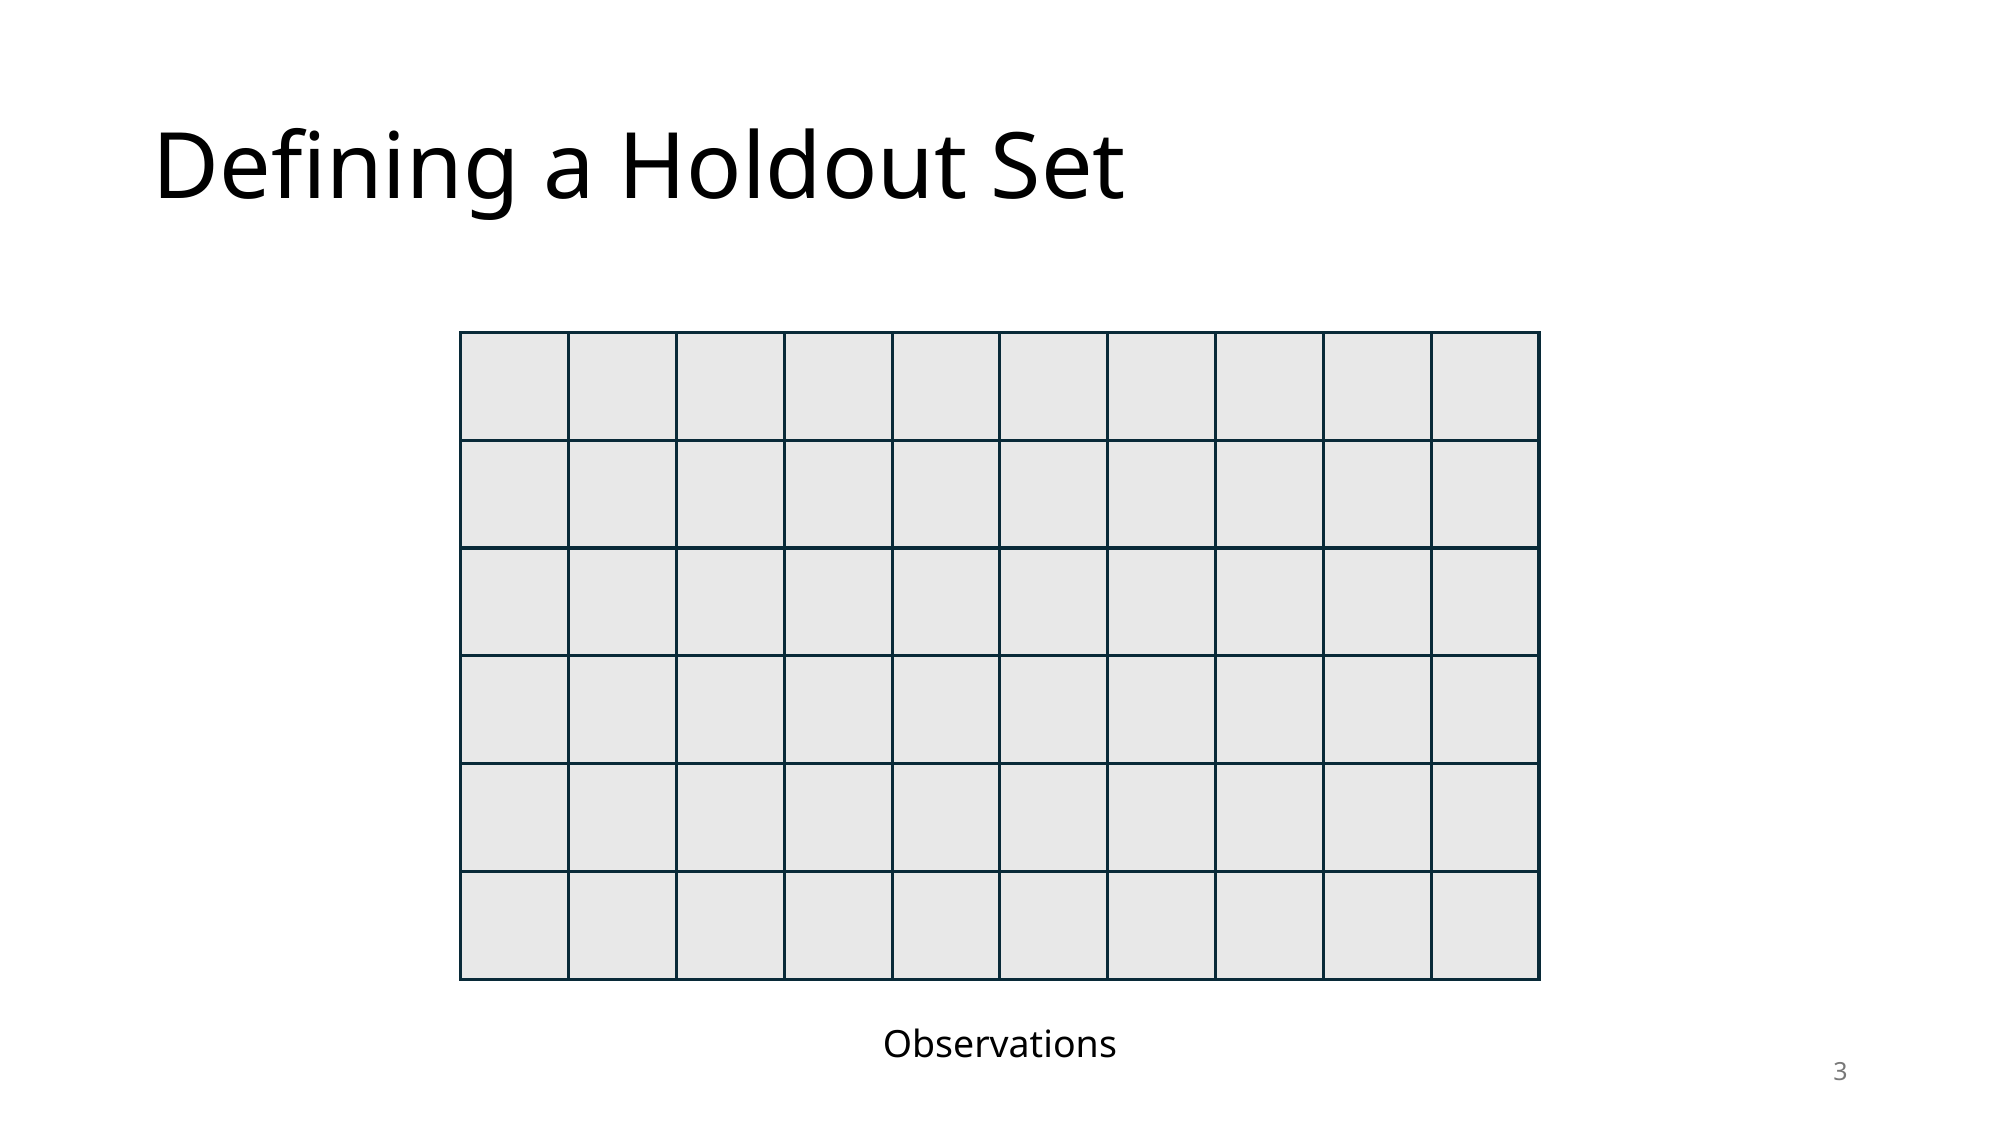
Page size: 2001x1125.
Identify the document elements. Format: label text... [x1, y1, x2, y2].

text_box [783, 873, 891, 981]
text_box [459, 657, 567, 762]
text_box [1322, 657, 1430, 762]
text_box [567, 442, 675, 550]
slide_number 3 [1412, 1042, 1863, 1103]
text_box [1214, 762, 1322, 873]
text_box [891, 550, 998, 657]
text_box [675, 550, 783, 657]
text_box [1322, 331, 1430, 442]
text_box [1322, 550, 1430, 657]
text_box [891, 873, 998, 981]
text_box [783, 442, 891, 550]
text_box [1322, 873, 1430, 981]
text_box [1214, 657, 1322, 762]
text_box [567, 657, 675, 762]
text_box Observations [855, 1012, 1145, 1073]
text_box [1214, 442, 1322, 550]
text_box [459, 873, 567, 981]
text_box [1106, 762, 1214, 873]
text_box [1106, 331, 1214, 442]
text_box [459, 331, 567, 442]
text_box [1106, 873, 1214, 981]
text_box [1106, 442, 1214, 550]
text_box [891, 442, 998, 550]
text_box [675, 873, 783, 981]
text_box [783, 657, 891, 762]
text_box [567, 550, 675, 657]
text_box [1322, 762, 1430, 873]
text_box [1430, 550, 1541, 657]
text_box [1430, 331, 1541, 442]
text_box [783, 762, 891, 873]
text_box [998, 442, 1106, 550]
text_box [1430, 442, 1541, 550]
text_box [1214, 550, 1322, 657]
text_box [1106, 550, 1214, 657]
text_box [675, 762, 783, 873]
text_box [783, 331, 891, 442]
text_box [1430, 762, 1541, 873]
text_box [998, 657, 1106, 762]
text_box [459, 442, 567, 550]
text_box [675, 657, 783, 762]
text_box [891, 657, 998, 762]
text_box [459, 762, 567, 873]
text_box [1322, 442, 1430, 550]
text_box [891, 762, 998, 873]
text_box [1106, 657, 1214, 762]
text_box [1214, 331, 1322, 442]
text_box [675, 331, 783, 442]
text_box [567, 762, 675, 873]
text_box [1430, 873, 1541, 981]
text_box [675, 442, 783, 550]
text_box [998, 873, 1106, 981]
text_box [998, 762, 1106, 873]
text_box [891, 331, 998, 442]
text_box [567, 873, 675, 981]
text_box [998, 550, 1106, 657]
text_box [1214, 873, 1322, 981]
text_box [783, 550, 891, 657]
text_box [459, 550, 567, 657]
title Defining a Holdout Set [137, 59, 1863, 278]
text_box [998, 331, 1106, 442]
text_box [567, 331, 675, 442]
text_box [1430, 657, 1541, 762]
